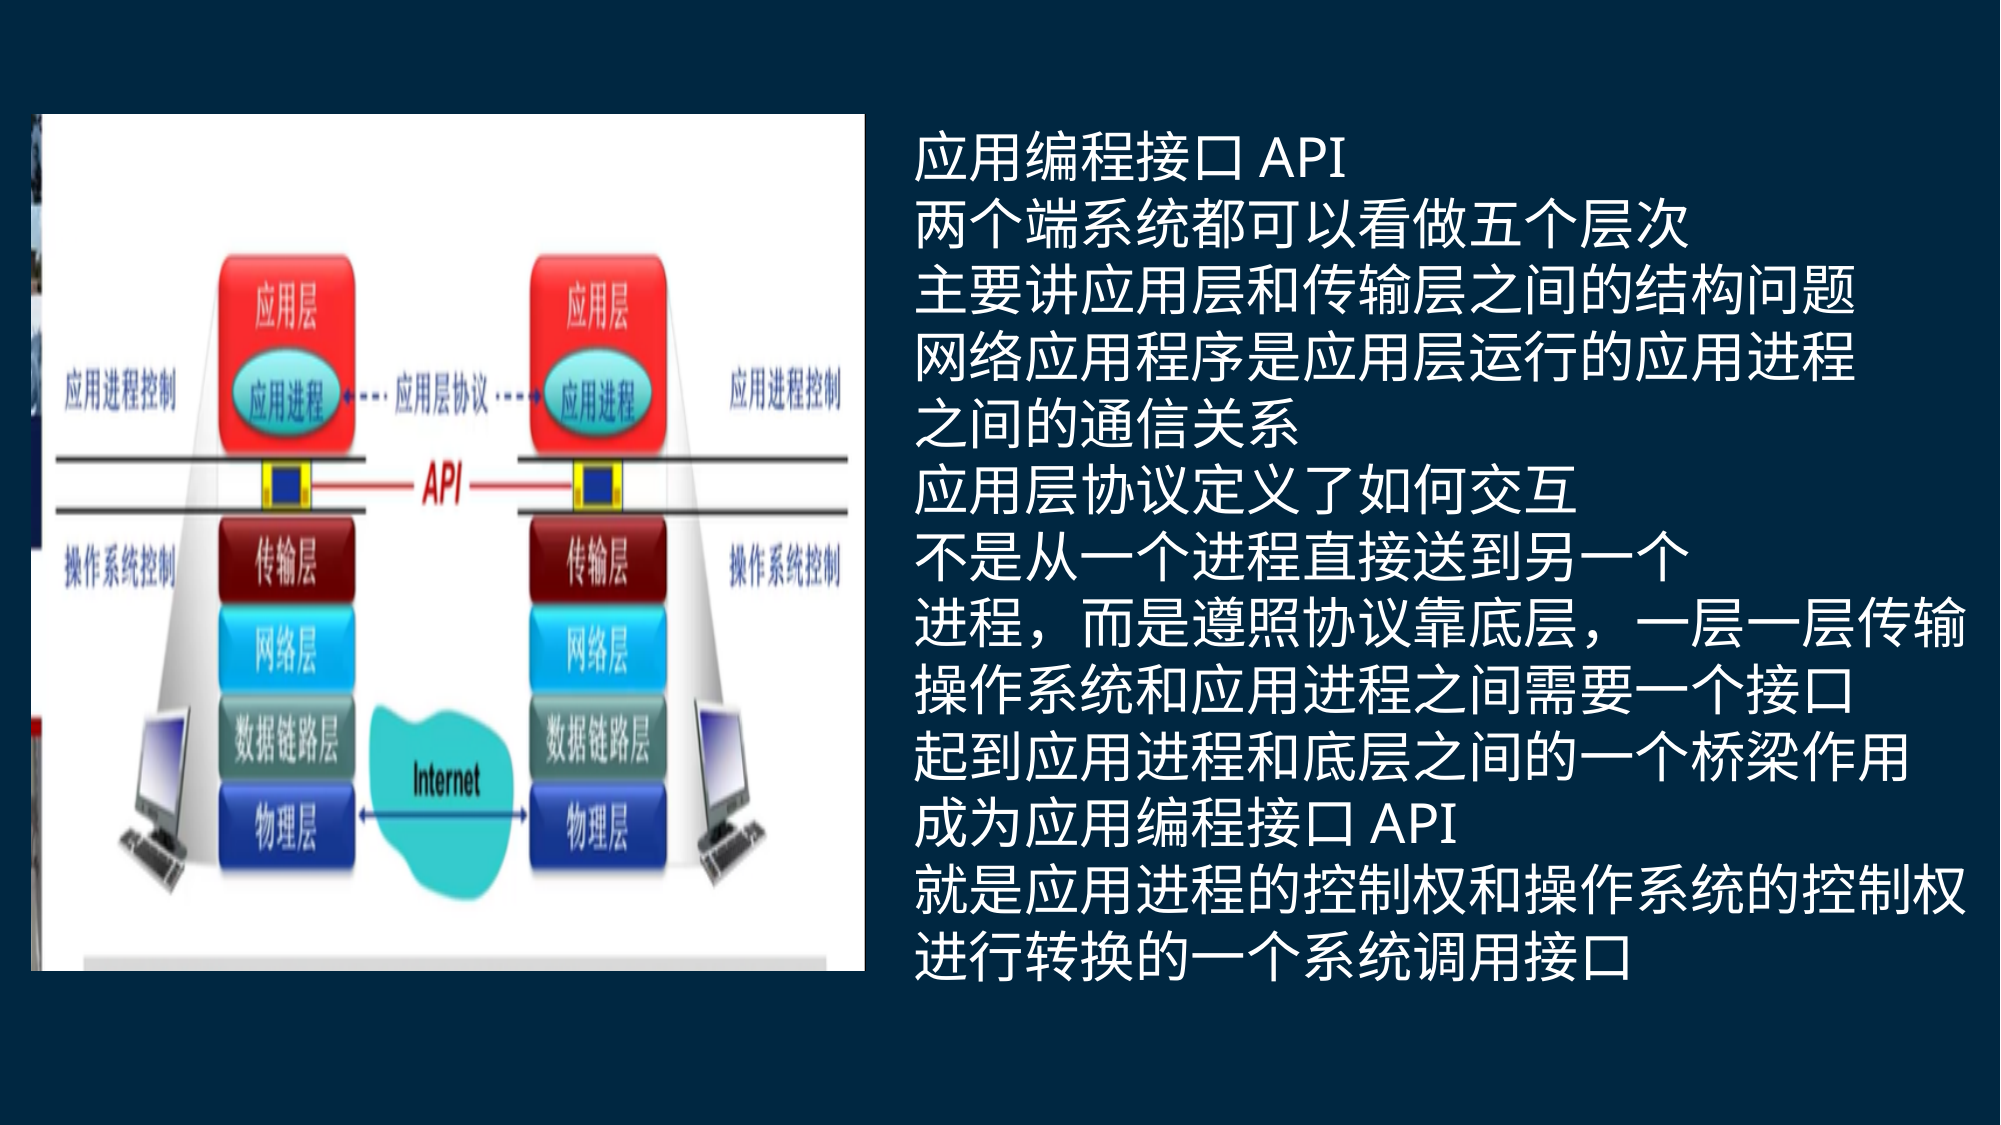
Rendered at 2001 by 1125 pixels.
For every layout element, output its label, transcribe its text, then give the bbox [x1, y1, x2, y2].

text_box 应用编程接口API 两个端系统都可以看做五个层次 主要讲应用层和传输层之间的结构问题 网络应用程序是应用层运行的应用进程 之间的通信关系 应用层协议定义了如何交互 不是从一个进程直接送到另一个 进程，而是遵照协议靠底层，一层一层传输 操作系统和应用进程之间需要一个接口 起到应用进程和底层之间的一个桥梁作用 成为应用编程接口API 就是应用进程的控制权和操作系统的控制权 进行转换的一个系统调用接口 [898, 114, 1983, 996]
picture [0, 0, 2000, 1125]
